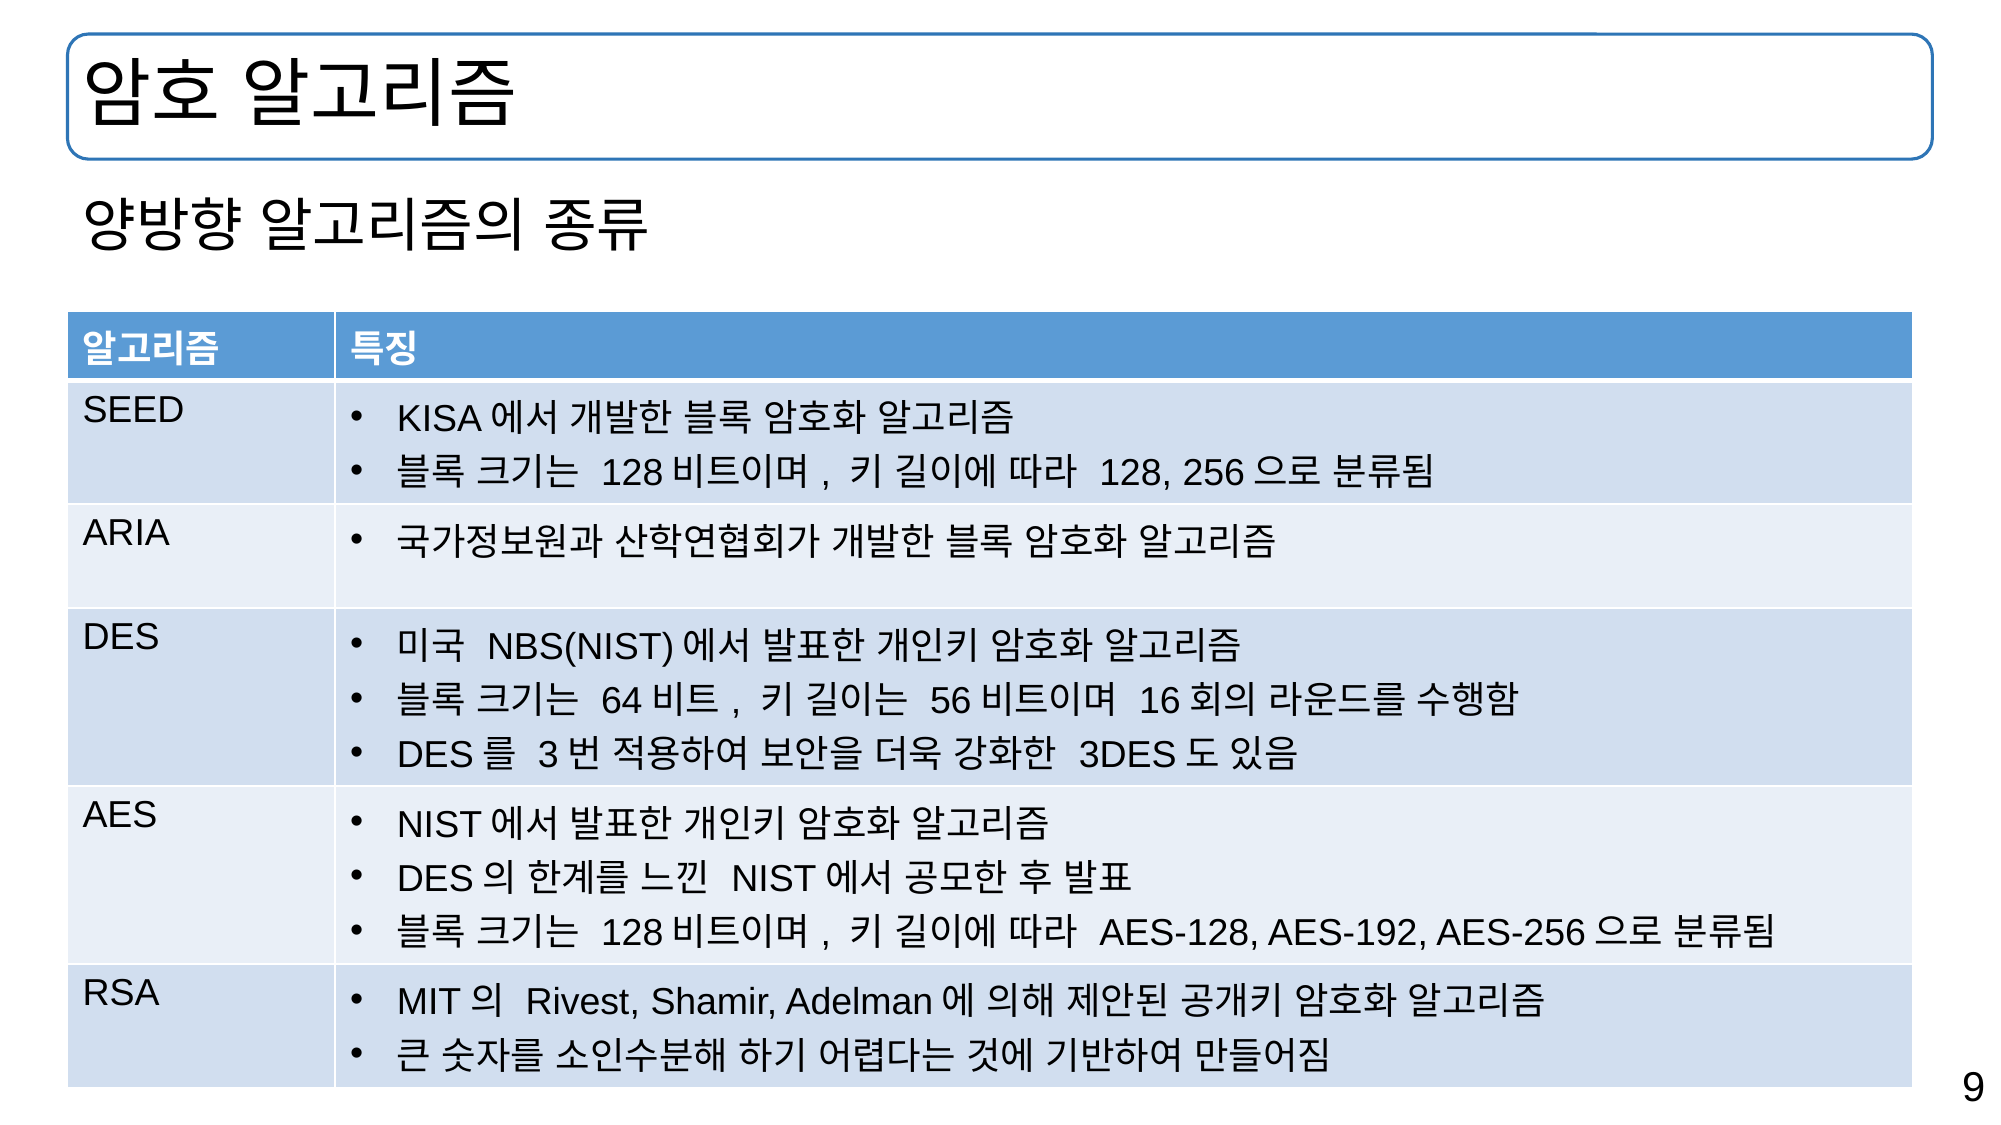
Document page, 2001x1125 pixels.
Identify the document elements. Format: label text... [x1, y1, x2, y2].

table_cell NIST에서 발표한 개인키 암호화 알고리즘 DES의 한계를 느낀 NIST에서 공모한 후 발표 블록 크기는 128비트이며, 키 길이에 따라 AES-128, AES-192, AES-256으로 분류됨 [336, 787, 1912, 963]
title 암호 알고리즘 [67, 34, 1933, 160]
table_cell MIT의 Rivest, Shamir, Adelman에 의해 제안된 공개키 암호화 알고리즘 큰 숫자를 소인수분해 하기 어렵다는 것에 기반하여 만들어짐 [336, 965, 1912, 1087]
table_cell SEED [68, 383, 334, 503]
table_cell DES [68, 609, 334, 785]
table_header 특징 [336, 312, 1912, 378]
table_cell 미국 NBS(NIST)에서 발표한 개인키 암호화 알고리즘 블록 크기는 64비트, 키 길이는 56비트이며 16회의 라운드를 수행함 DES를 3번 적용하여 보안을 더욱 강화한 3DES도 있음 [336, 609, 1912, 785]
table_cell AES [68, 787, 334, 963]
table_cell 국가정보원과 산학연협회가 개발한 블록 암호화 알고리즘 [336, 505, 1912, 607]
table_header 알고리즘 [68, 312, 334, 378]
table_cell ARIA [68, 505, 334, 607]
table_cell KISA에서 개발한 블록 암호화 알고리즘 블록 크기는 128비트이며, 키 길이에 따라 128, 256으로 분류됨 [336, 383, 1912, 503]
table_cell RSA [68, 965, 334, 1087]
list 양방향 알고리즘의 종류 [67, 189, 1933, 1019]
